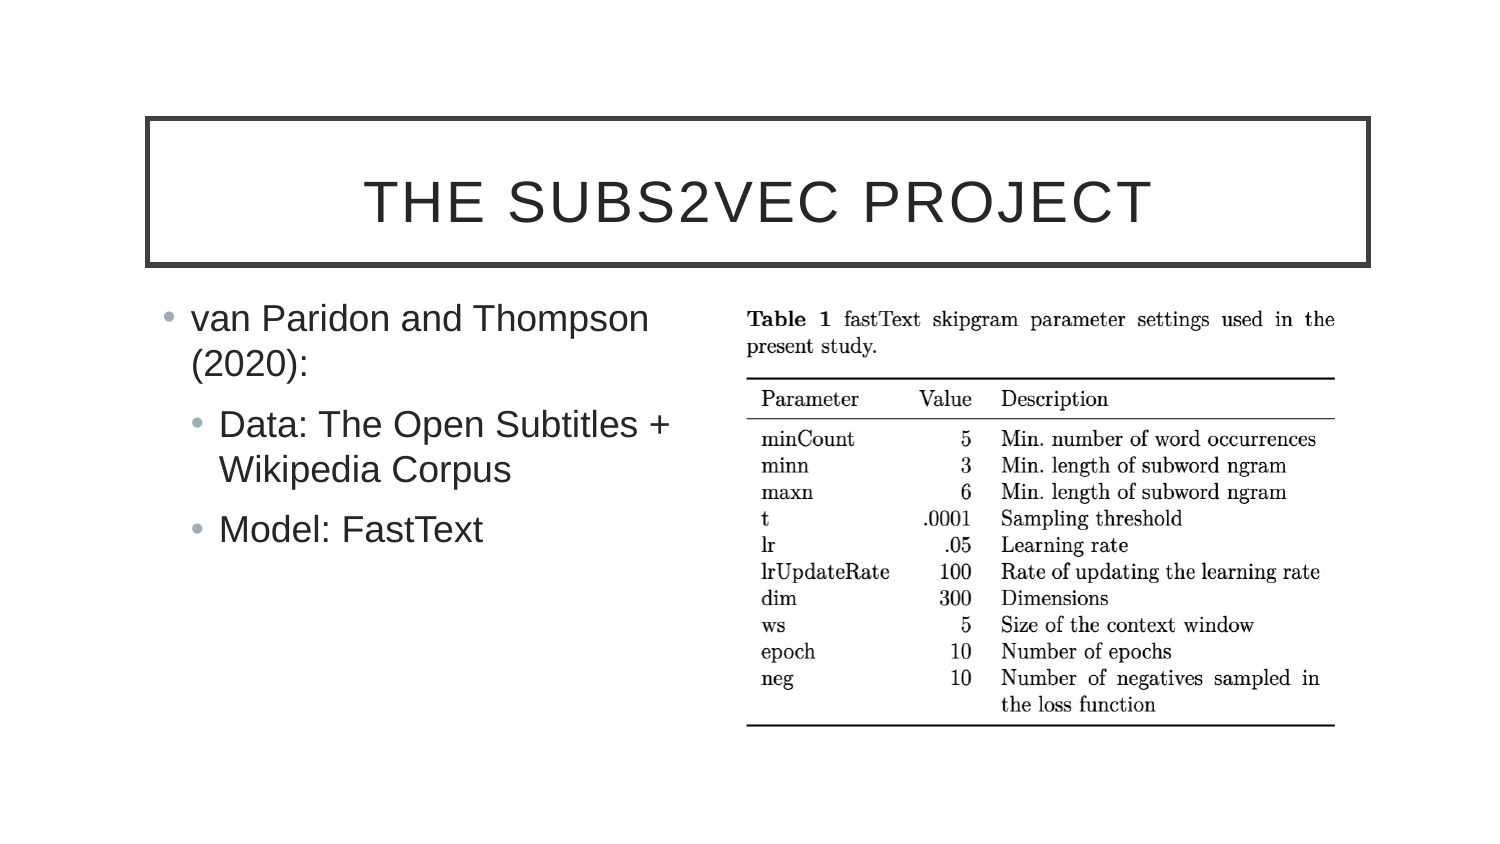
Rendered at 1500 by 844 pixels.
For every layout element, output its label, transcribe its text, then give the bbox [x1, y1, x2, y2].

title The subs2vec Project [145, 116, 1371, 268]
picture [735, 286, 1369, 744]
list van Paridon and Thompson (2020): Data: The Open Subtitles + Wikipedia Corpus Model: FastText [147, 286, 699, 707]
